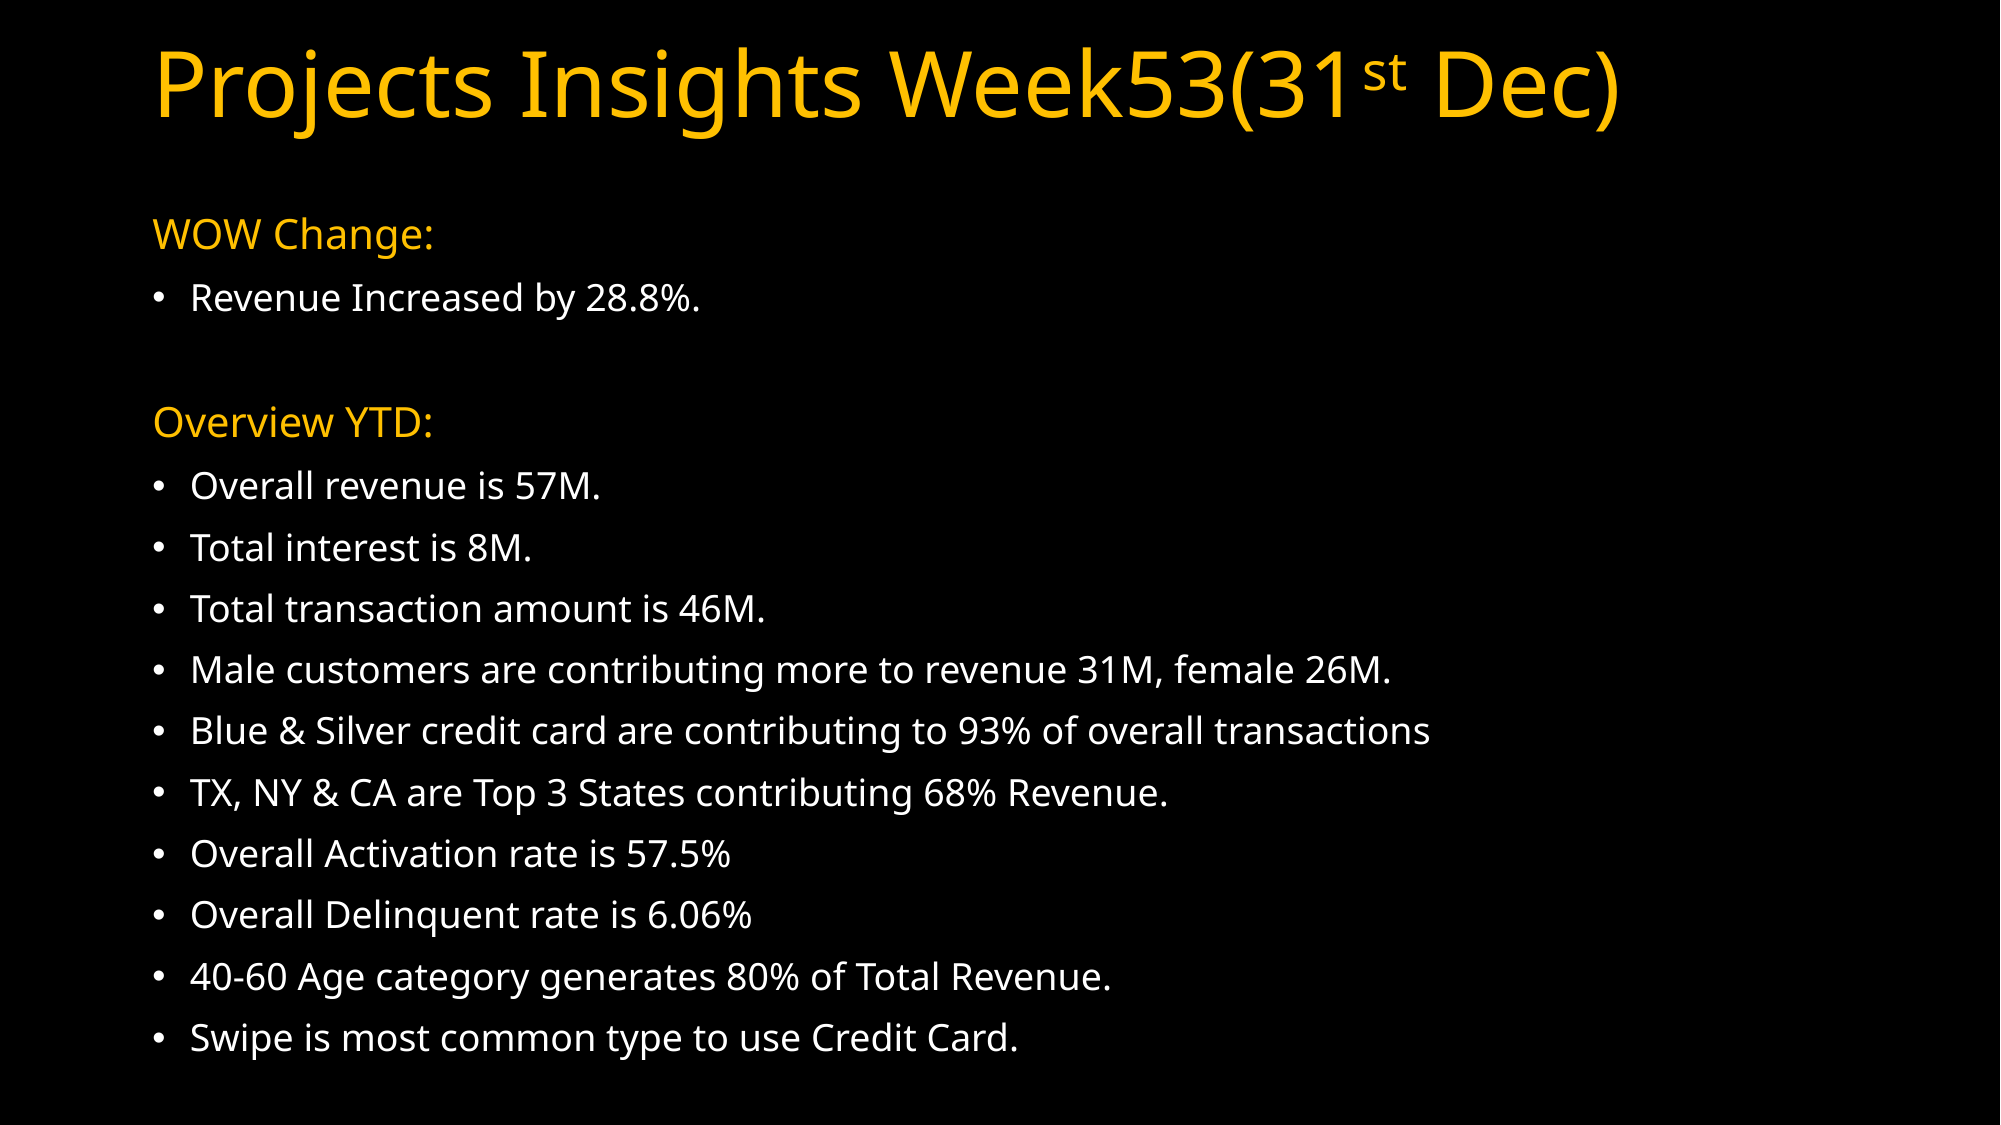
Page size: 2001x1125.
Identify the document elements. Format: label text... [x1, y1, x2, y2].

title Projects Insights Week53(31st Dec) [137, 3, 1863, 174]
list WOW Change: Revenue Increased by 28.8%. Overview YTD: Overall revenue is 57M. Total interest is 8M. Total transaction amount is 46M. Male customers are contributing more to revenue 31M, female 26M. Blue & Silver credit card are contributing to 93% of overall transactions TX, NY & CA are Top 3 States contributing 68% Revenue. Overall Activation rate is 57.5% Overall Delinquent rate is 6.06% 40-60 Age category generates 80% of Total Revenue. Swipe is most common type to use Credit Card. [137, 205, 1863, 1070]
